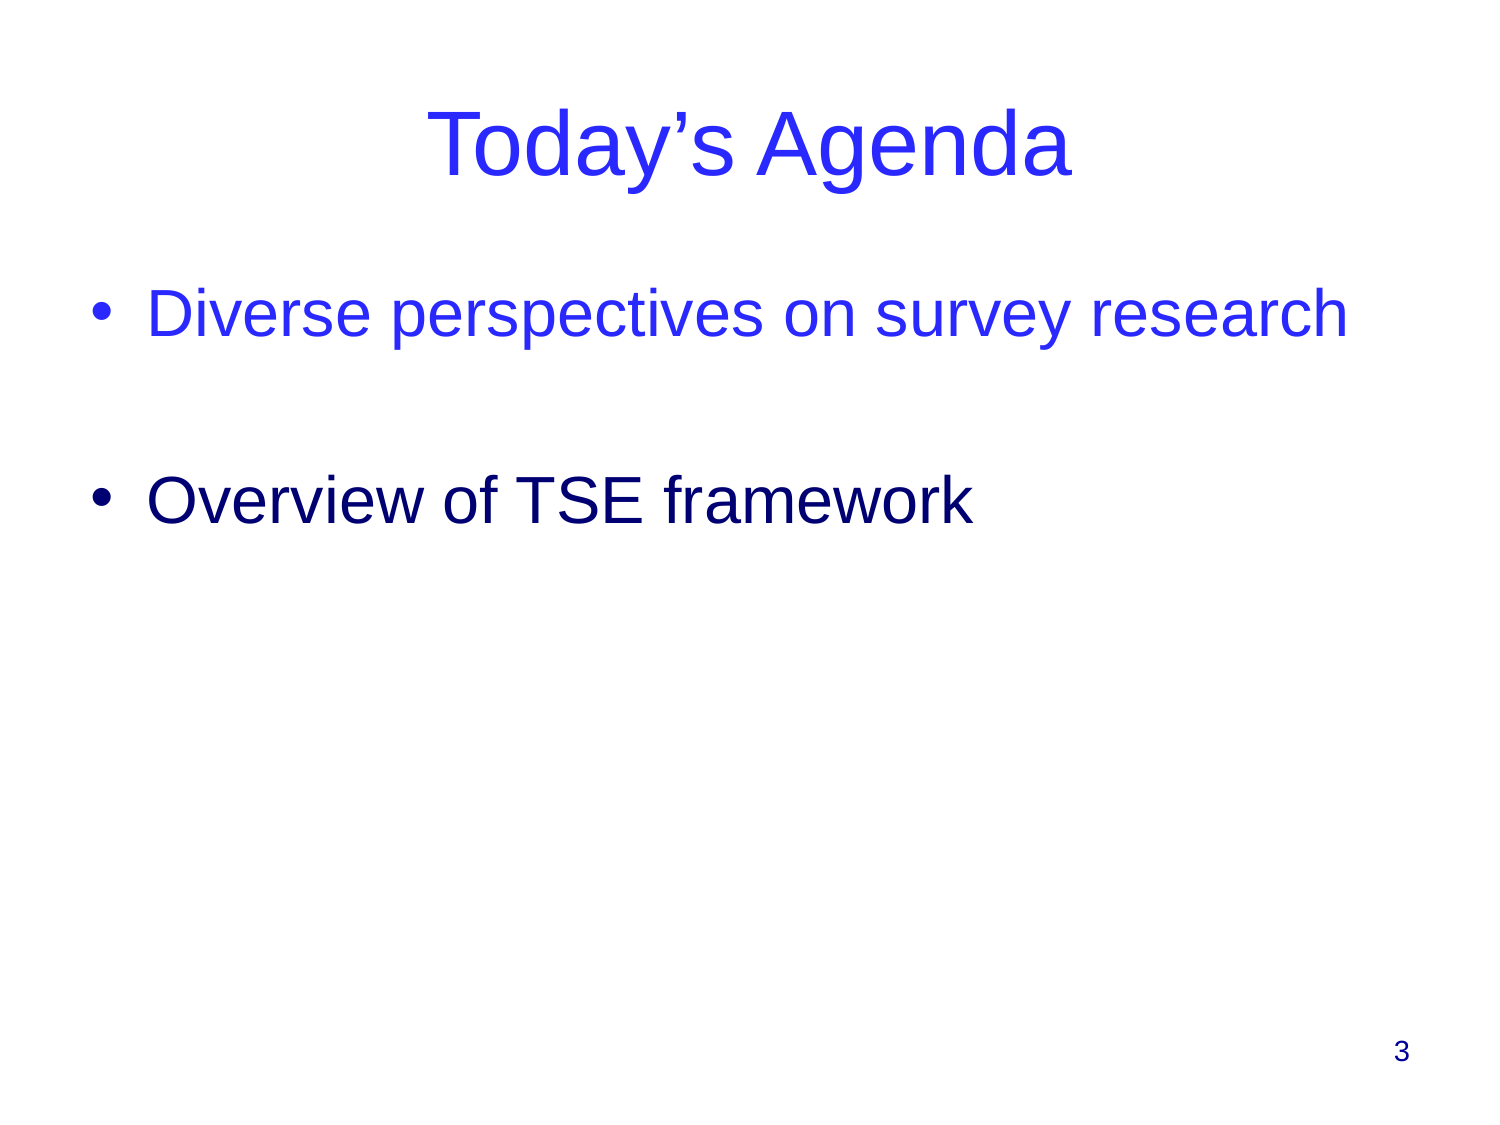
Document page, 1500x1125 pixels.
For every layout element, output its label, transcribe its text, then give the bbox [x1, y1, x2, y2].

list Diverse perspectives on survey research Overview of TSE framework [75, 262, 1425, 1005]
slide_number 3 [1074, 1024, 1425, 1103]
title Today’s Agenda [75, 45, 1425, 233]
